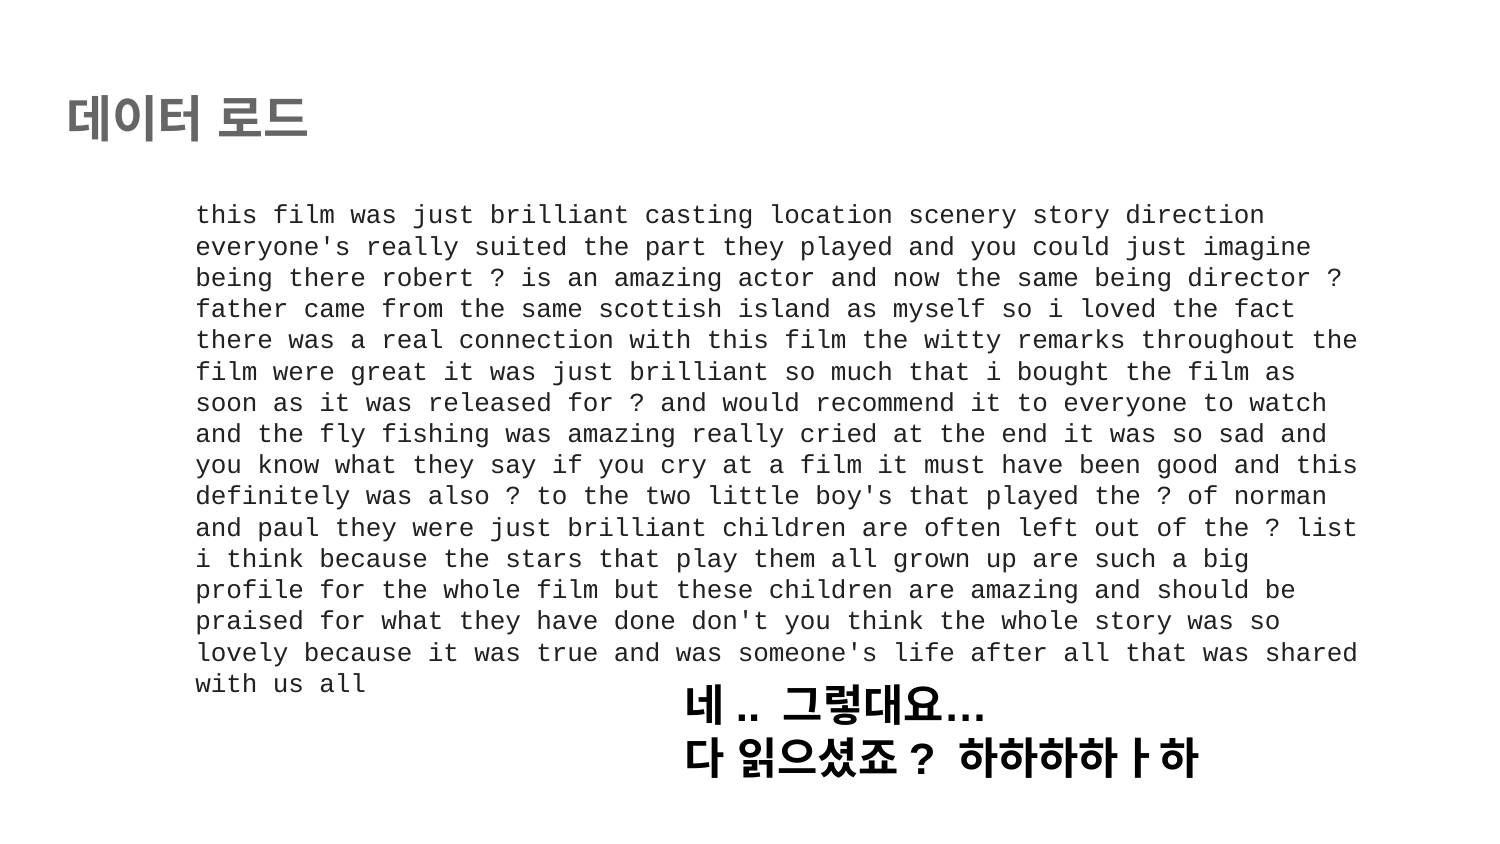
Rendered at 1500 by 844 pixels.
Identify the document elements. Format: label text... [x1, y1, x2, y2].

text_box 네.. 그렇대요… 다 읽으셨죠? 하하하하ㅏ하 [670, 663, 1298, 804]
text_box this film was just brilliant casting location scenery story direction everyone's really suited the part they played and you could just imagine being there robert ? is an amazing actor and now the same being director ? father came from the same scottish island as myself so i loved the fact there was a real connection with this film the witty remarks throughout the film were great it was just brilliant so much that i bought the film as soon as it was released for ? and would recommend it to everyone to watch and the fly fishing was amazing really cried at the end it was so sad and you know what they say if you cry at a film it must have been good and this definitely was also ? to the two little boy's that played the ? of norman and paul they were just brilliant children are often left out of the ? list i think because the stars that play them all grown up are such a big profile for the whole film but these children are amazing and should be praised for what they have done don't you think the whole story was so lovely because it was true and was someone's life after all that was shared with us all [180, 182, 1385, 324]
title 데이터 로드 [51, 72, 1449, 167]
